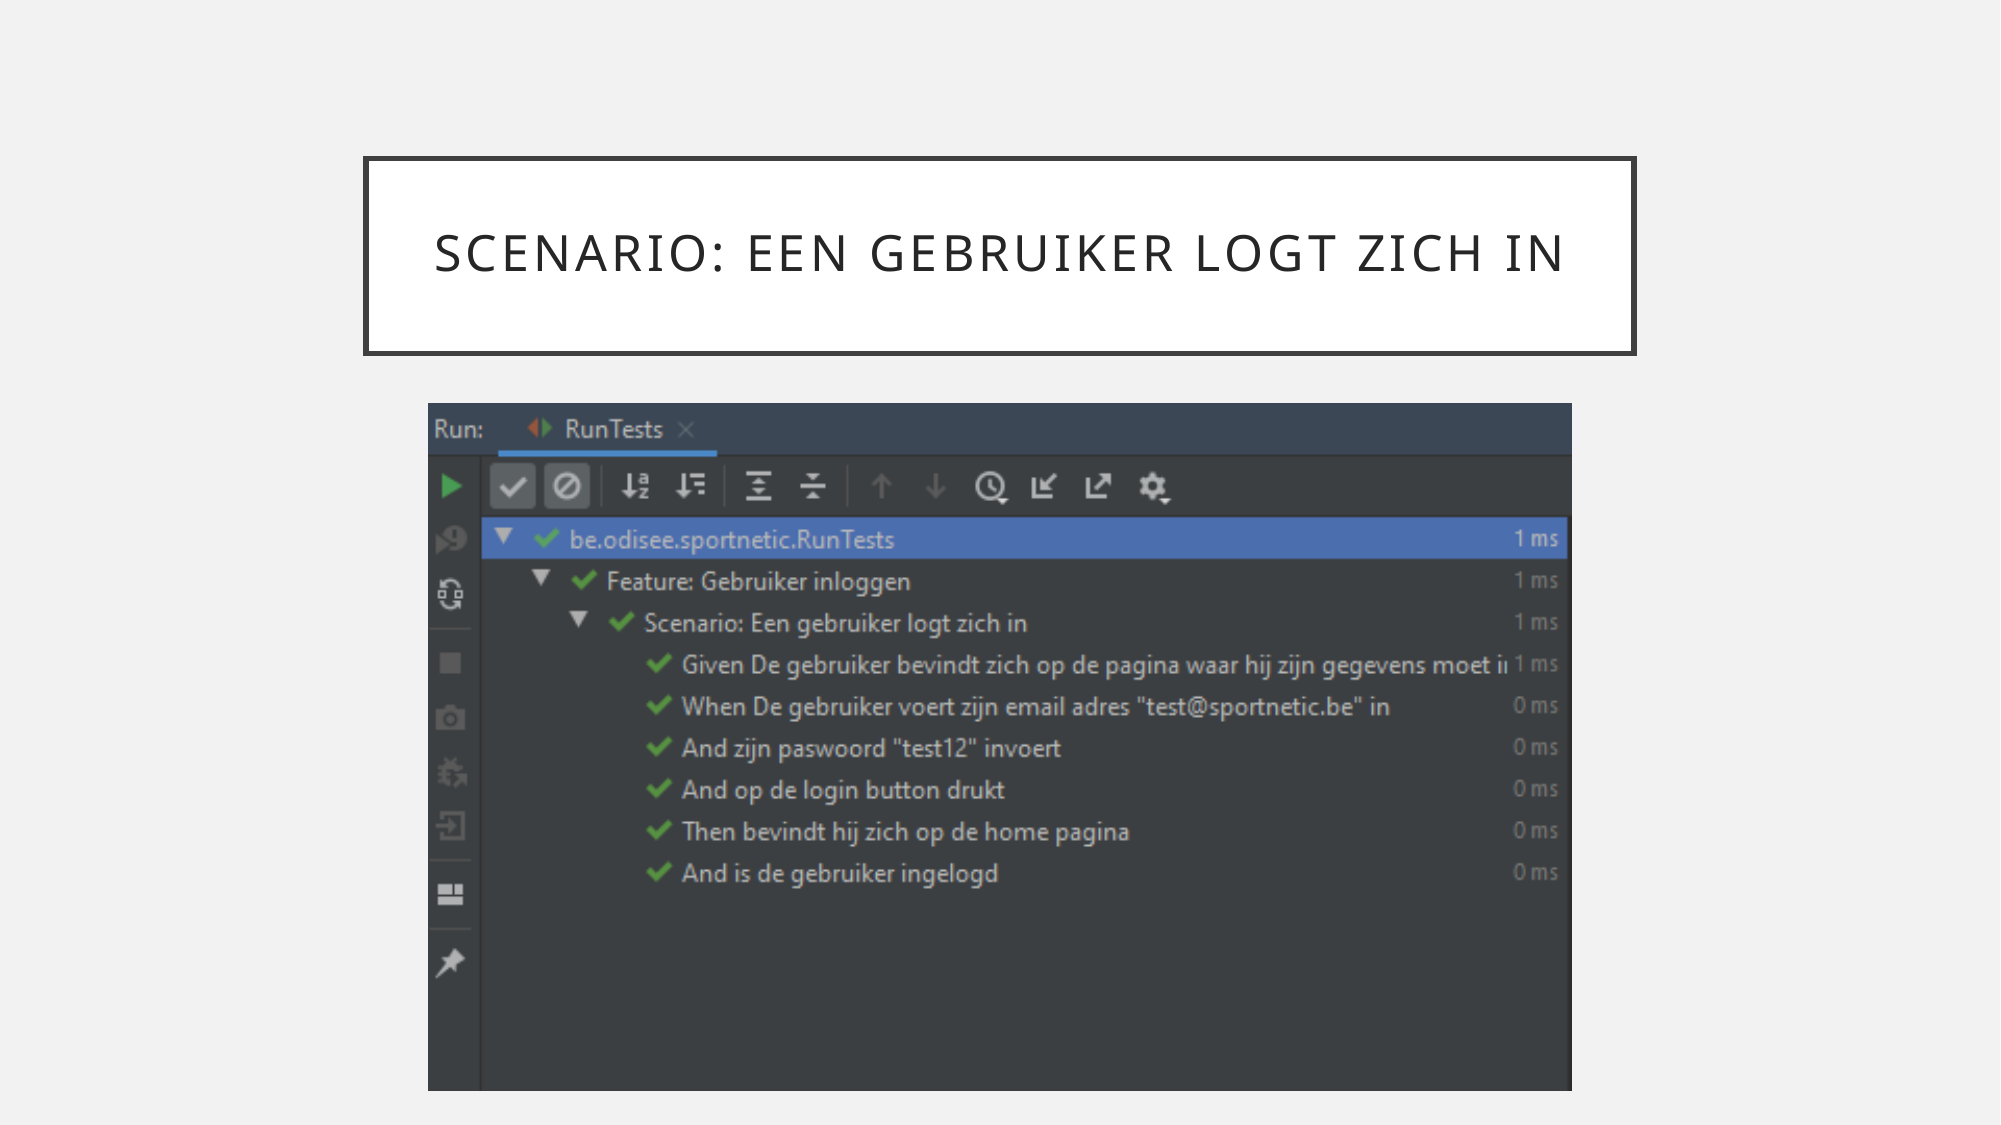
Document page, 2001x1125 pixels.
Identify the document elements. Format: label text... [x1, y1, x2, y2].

picture [428, 403, 1572, 1091]
title Scenario: Een gebruiker logt zich in [363, 156, 1637, 356]
